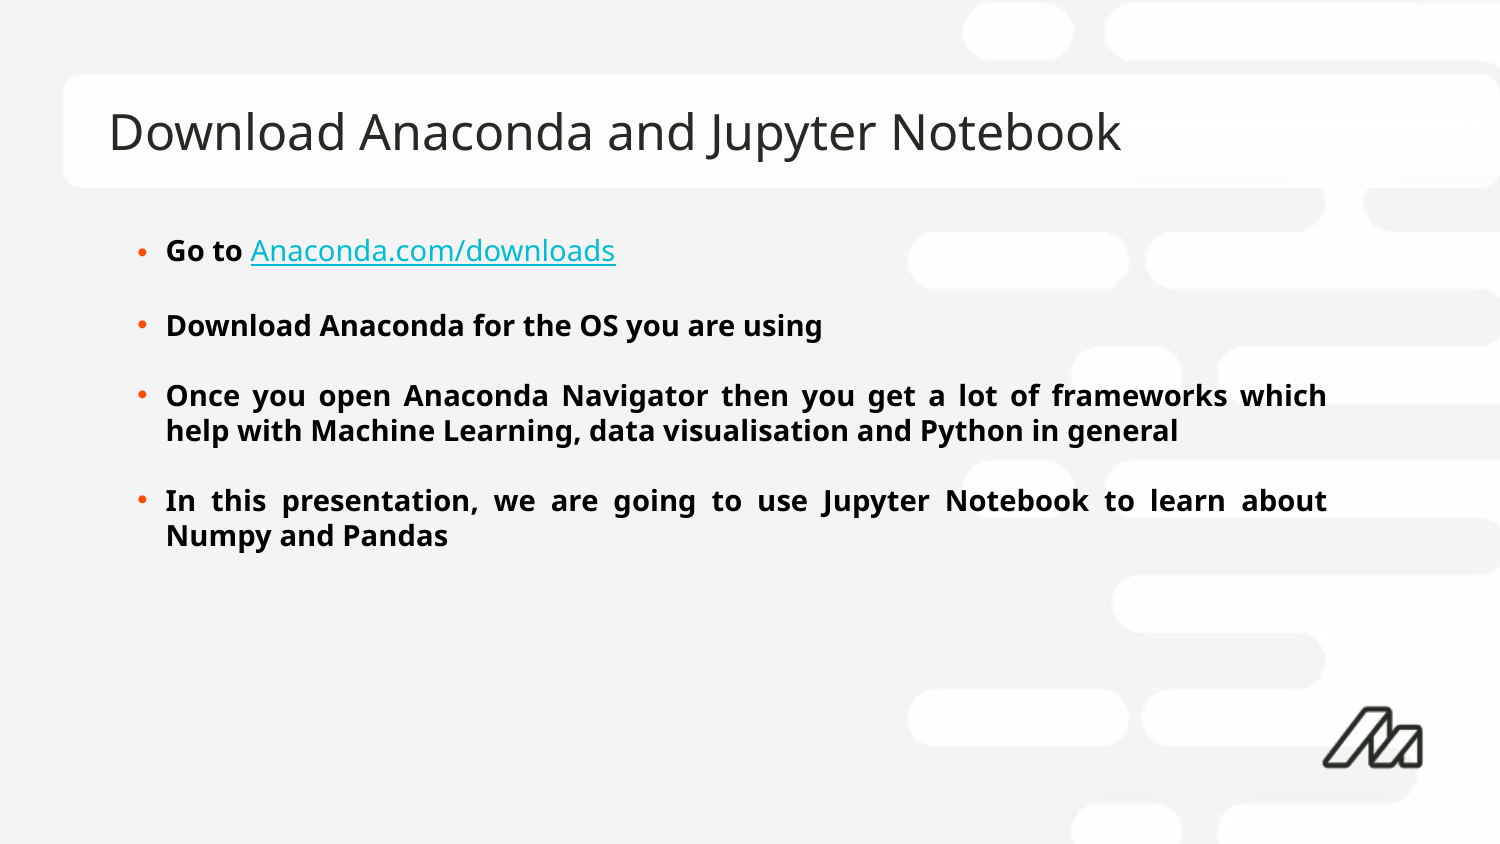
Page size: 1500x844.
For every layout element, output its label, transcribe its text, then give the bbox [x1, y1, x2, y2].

text_box Go to Anaconda.com/downloads Download Anaconda for the OS you are using Once you open Anaconda Navigator then you get a lot of frameworks which help with Machine Learning, data visualisation and Python in general In this presentation, we are going to use Jupyter Notebook to learn about Numpy and Pandas [122, 224, 1344, 745]
picture [2, 1, 1500, 844]
title Download Anaconda and Jupyter Notebook [93, 95, 1407, 173]
